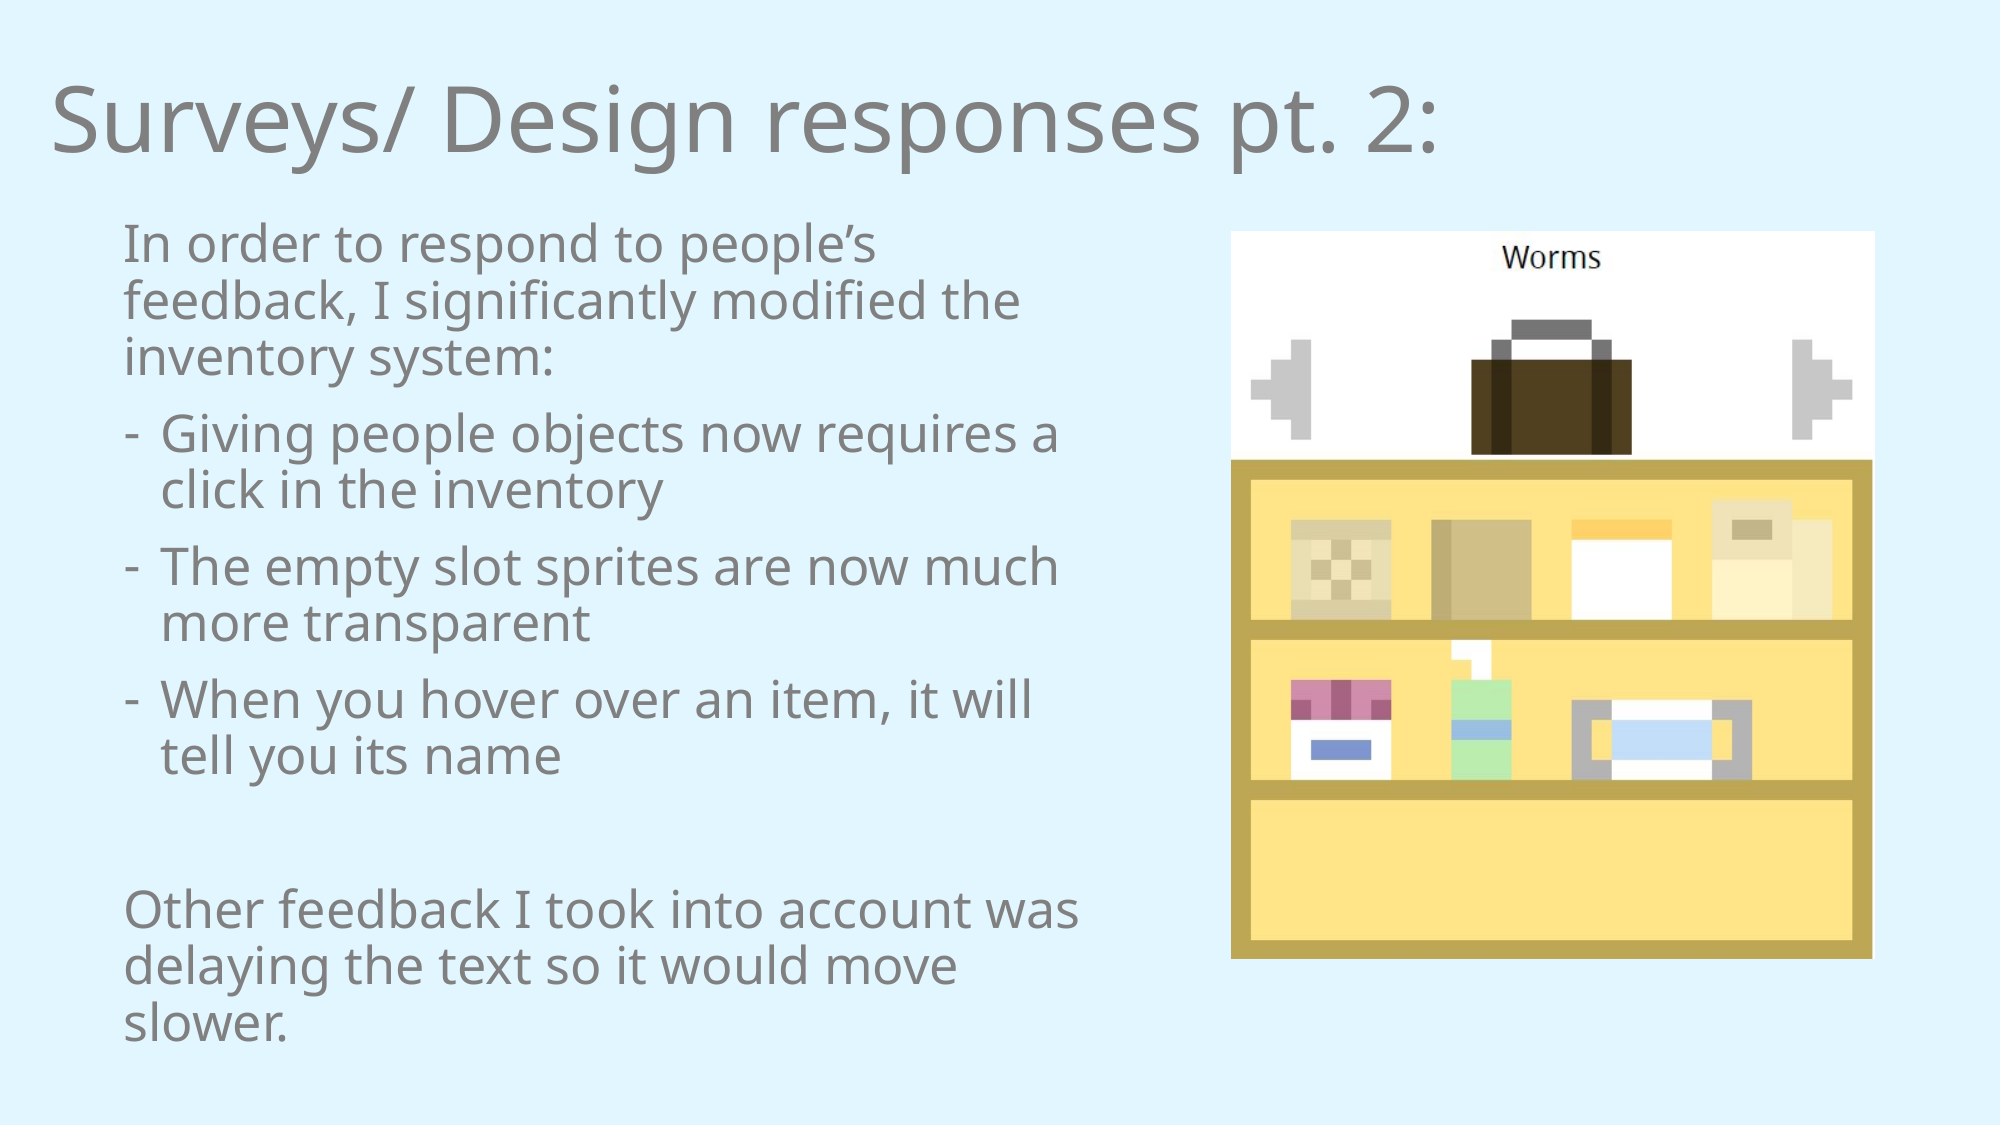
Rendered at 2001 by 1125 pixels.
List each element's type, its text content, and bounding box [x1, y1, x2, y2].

list In order to respond to people’s feedback, I significantly modified the inventory system: Giving people objects now requires a click in the inventory The empty slot sprites are now much more transparent When you hover over an item, it will tell you its name Other feedback I took into account was delaying the text so it would move slower. [108, 232, 1130, 1062]
text_box Surveys/ Design responses pt. 2: [35, 13, 1761, 232]
picture [1231, 231, 1875, 959]
